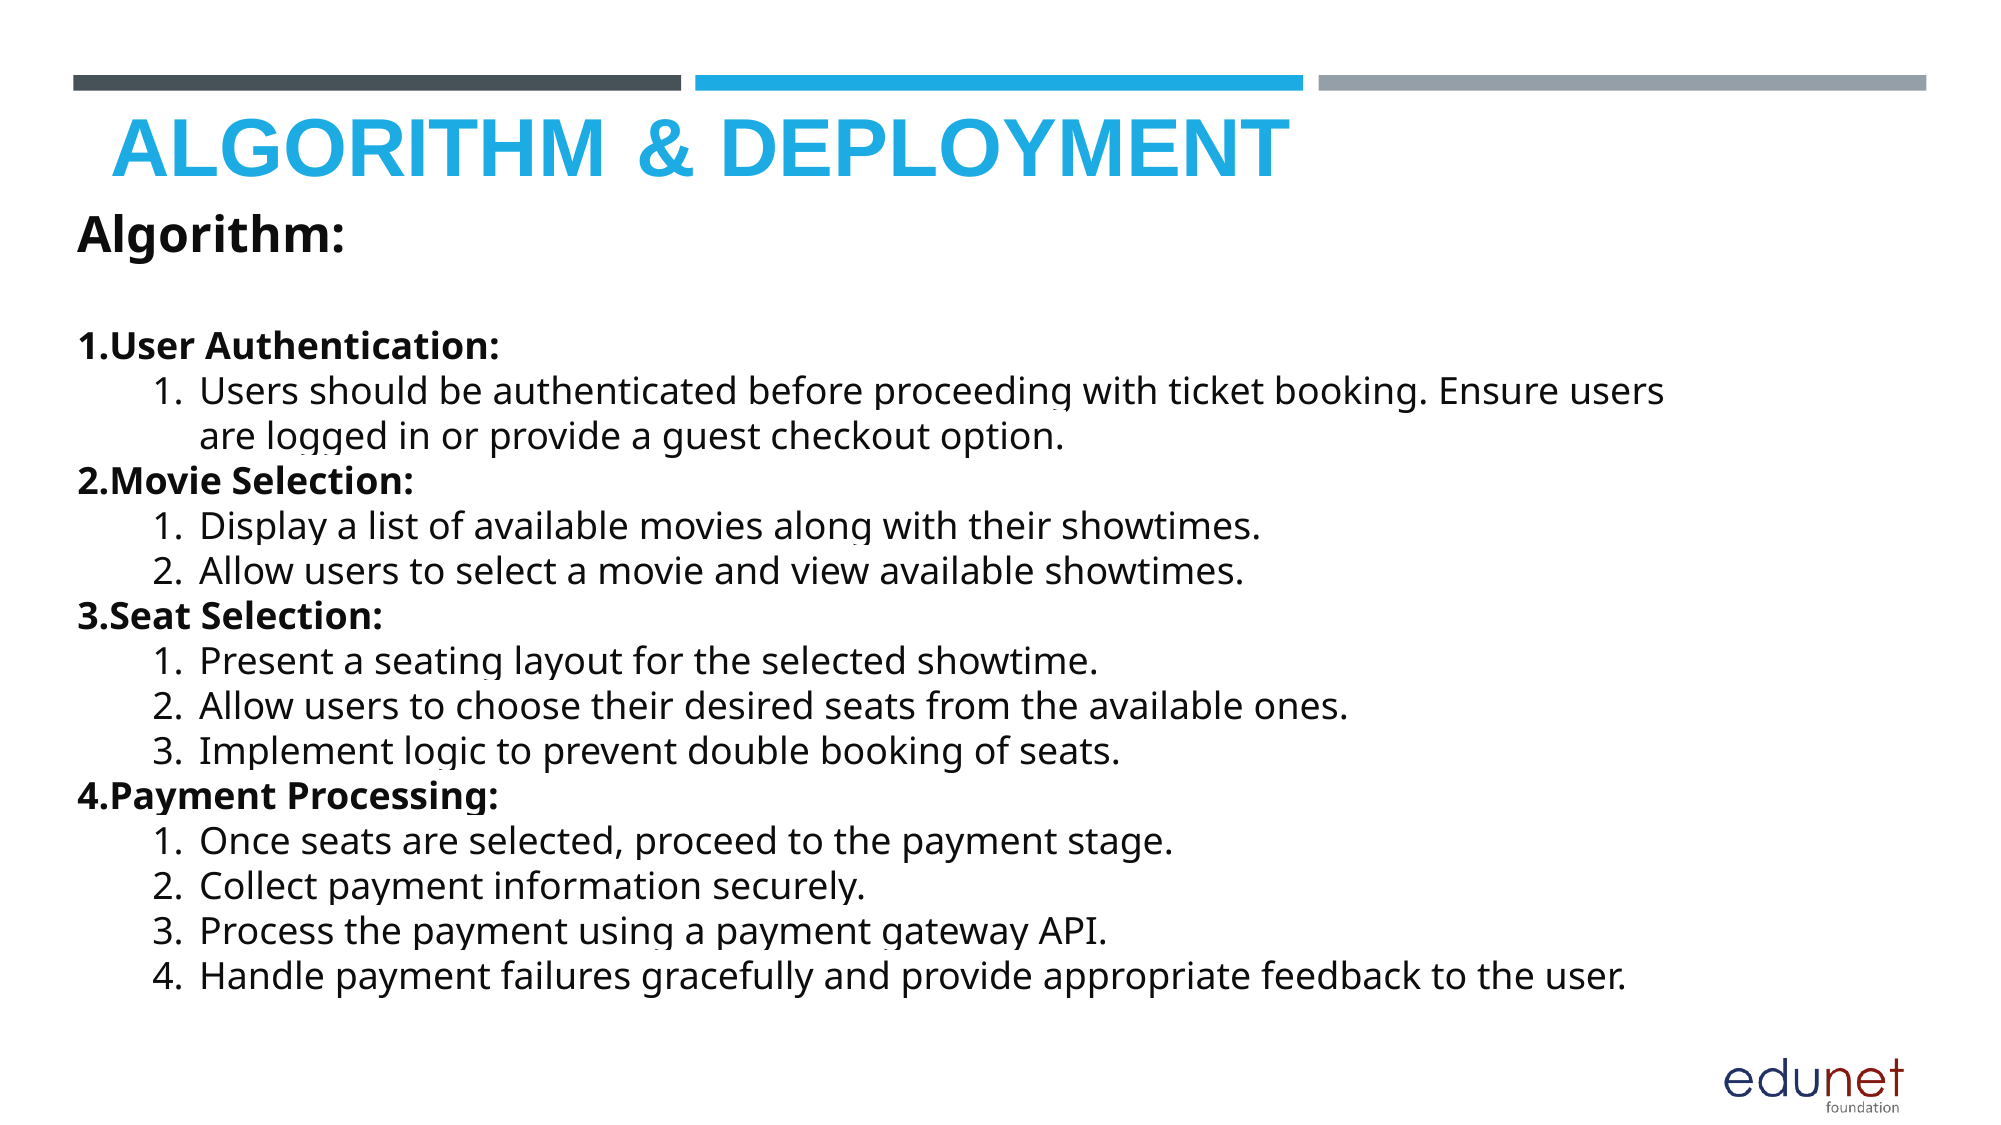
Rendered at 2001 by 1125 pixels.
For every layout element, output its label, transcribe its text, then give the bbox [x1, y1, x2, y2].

text_box Algorithm: User Authentication: Users should be authenticated before proceeding with ticket booking. Ensure users are logged in or provide a guest checkout option. Movie Selection: Display a list of available movies along with their showtimes. Allow users to select a movie and view available showtimes. Seat Selection: Present a seating layout for the selected showtime. Allow users to choose their desired seats from the available ones. Implement logic to prevent double booking of seats. Payment Processing: Once seats are selected, proceed to the payment stage. Collect payment information securely. Process the payment using a payment gateway API. Handle payment failures gracefully and provide appropriate feedback to the user. [62, 194, 1738, 1050]
title ALGORITHM & DEPLOYMENT [108, 91, 1297, 194]
picture [1724, 1057, 1904, 1113]
